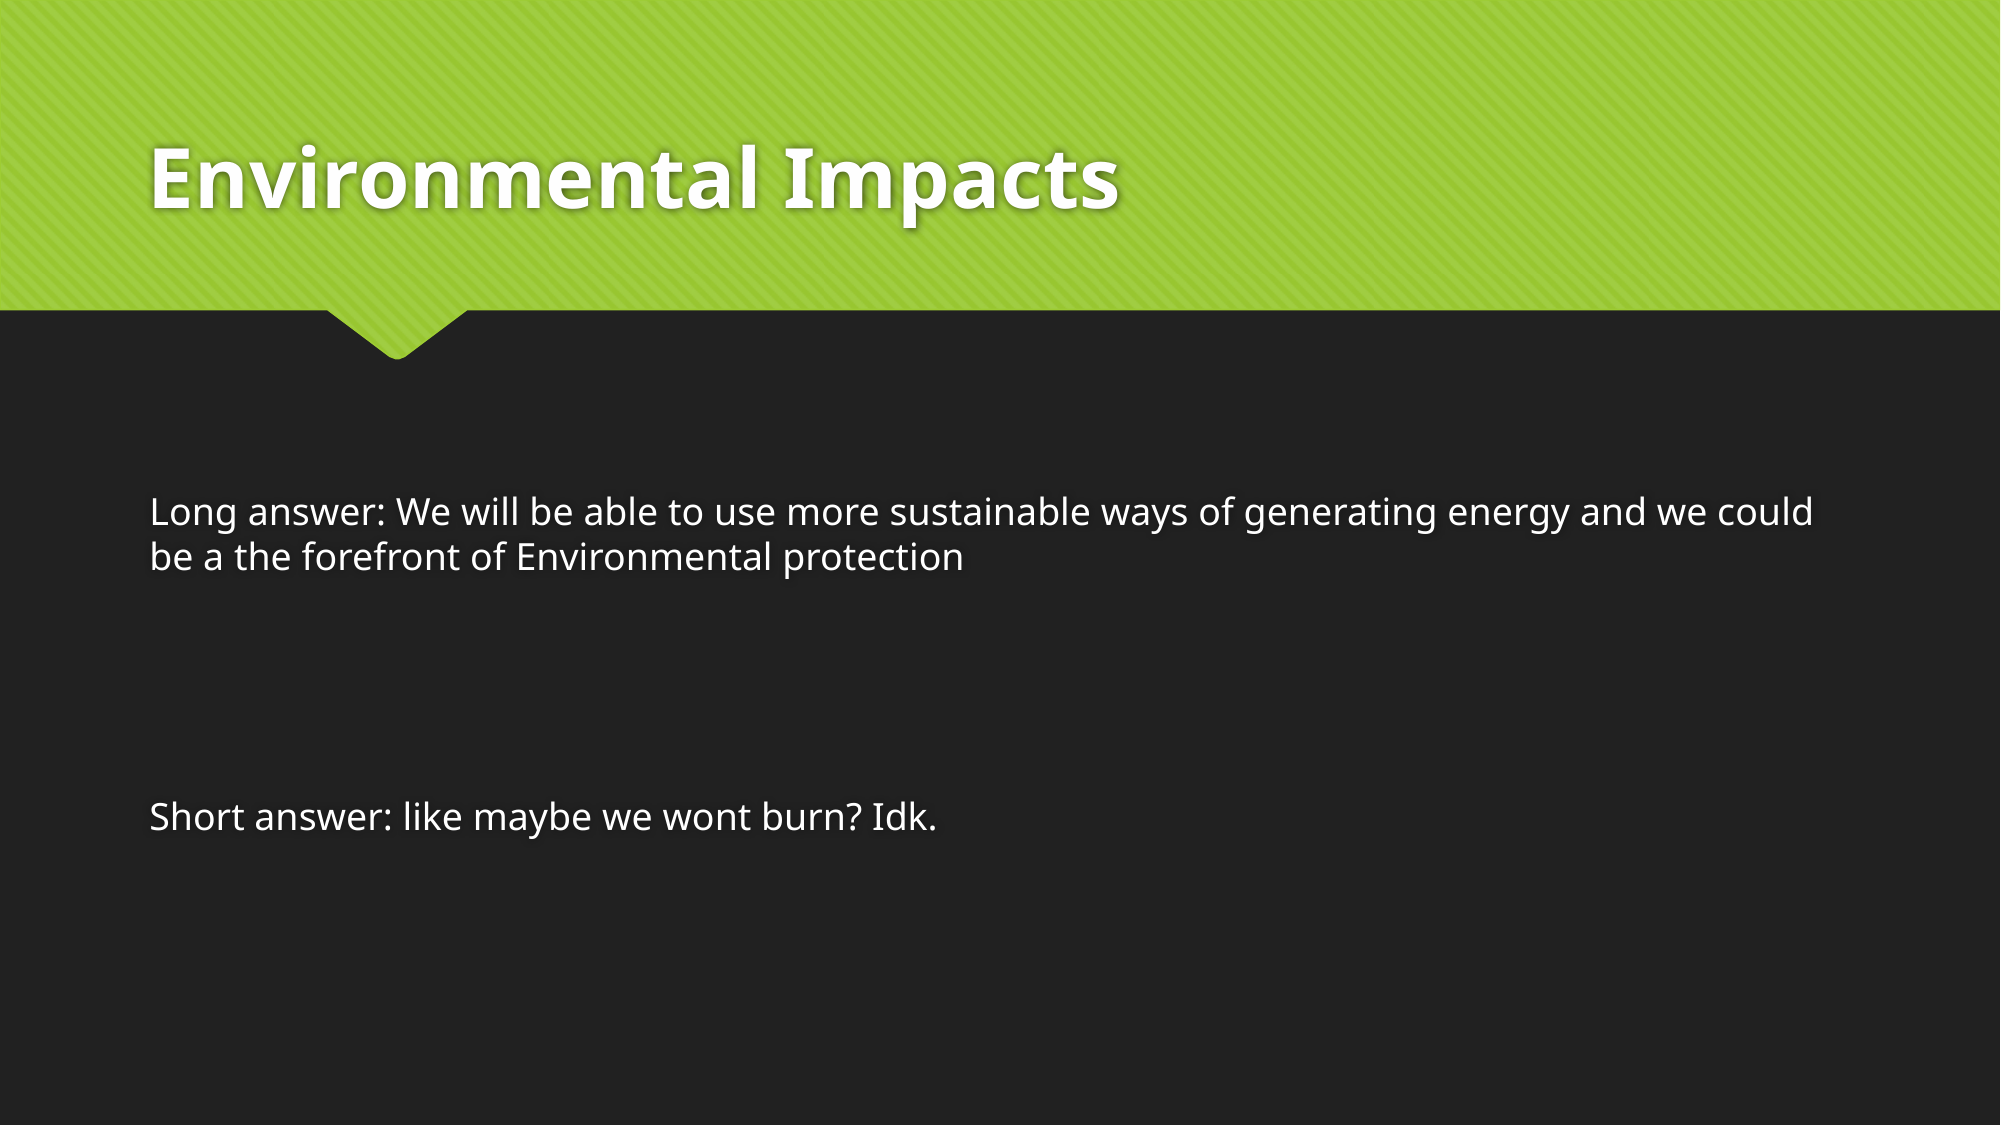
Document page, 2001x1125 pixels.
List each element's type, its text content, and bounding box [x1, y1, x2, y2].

title Environmental Impacts [132, 73, 1868, 233]
list Long answer: We will be able to use more sustainable ways of generating energy and we could be a the forefront of Environmental protection Short answer: like maybe we wont burn? Idk. [134, 364, 1866, 962]
